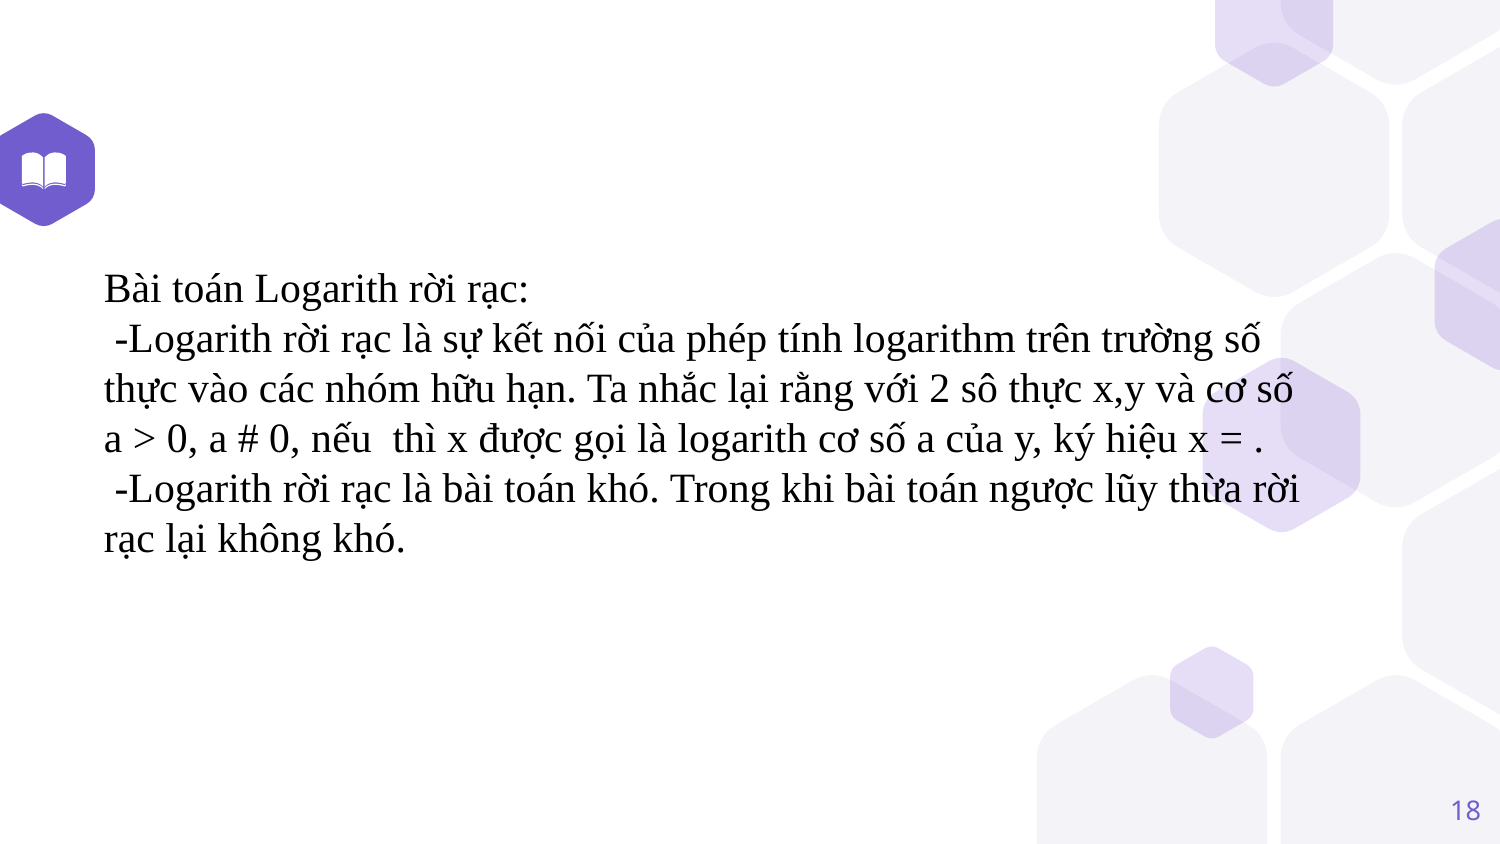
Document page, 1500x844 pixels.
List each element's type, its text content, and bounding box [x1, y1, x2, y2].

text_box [21, 152, 67, 190]
slide_number 18 [1391, 779, 1482, 844]
